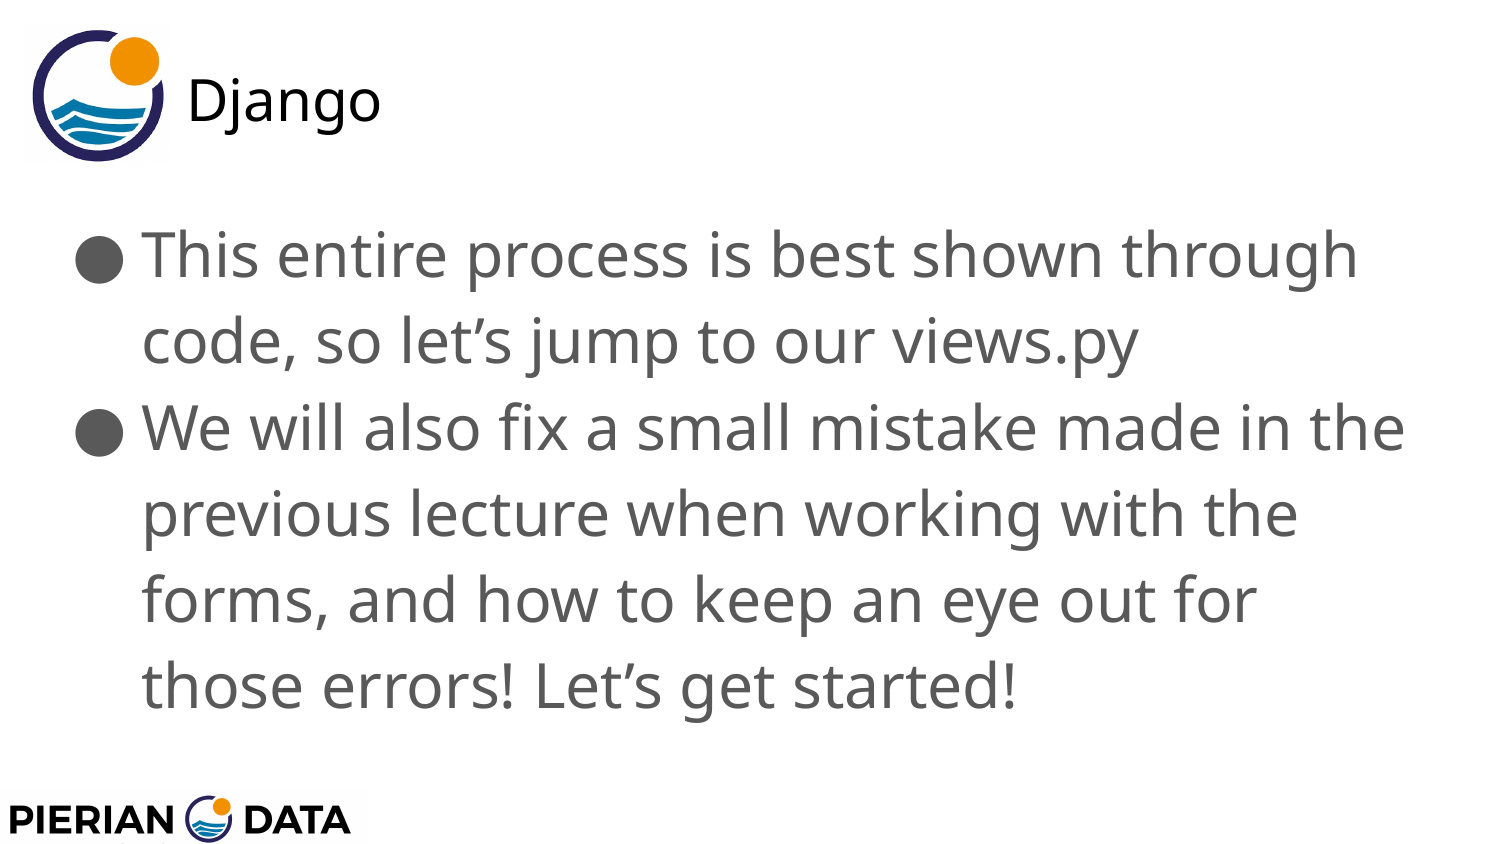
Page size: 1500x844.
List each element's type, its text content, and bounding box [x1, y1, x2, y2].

picture [24, 24, 172, 167]
list This entire process is best shown through code, so let’s jump to our views.py We will also fix a small mistake made in the previous lecture when working with the forms, and how to keep an eye out for those errors! Let’s get started! [51, 189, 1449, 750]
title Django [176, 48, 1449, 143]
picture [0, 787, 368, 844]
